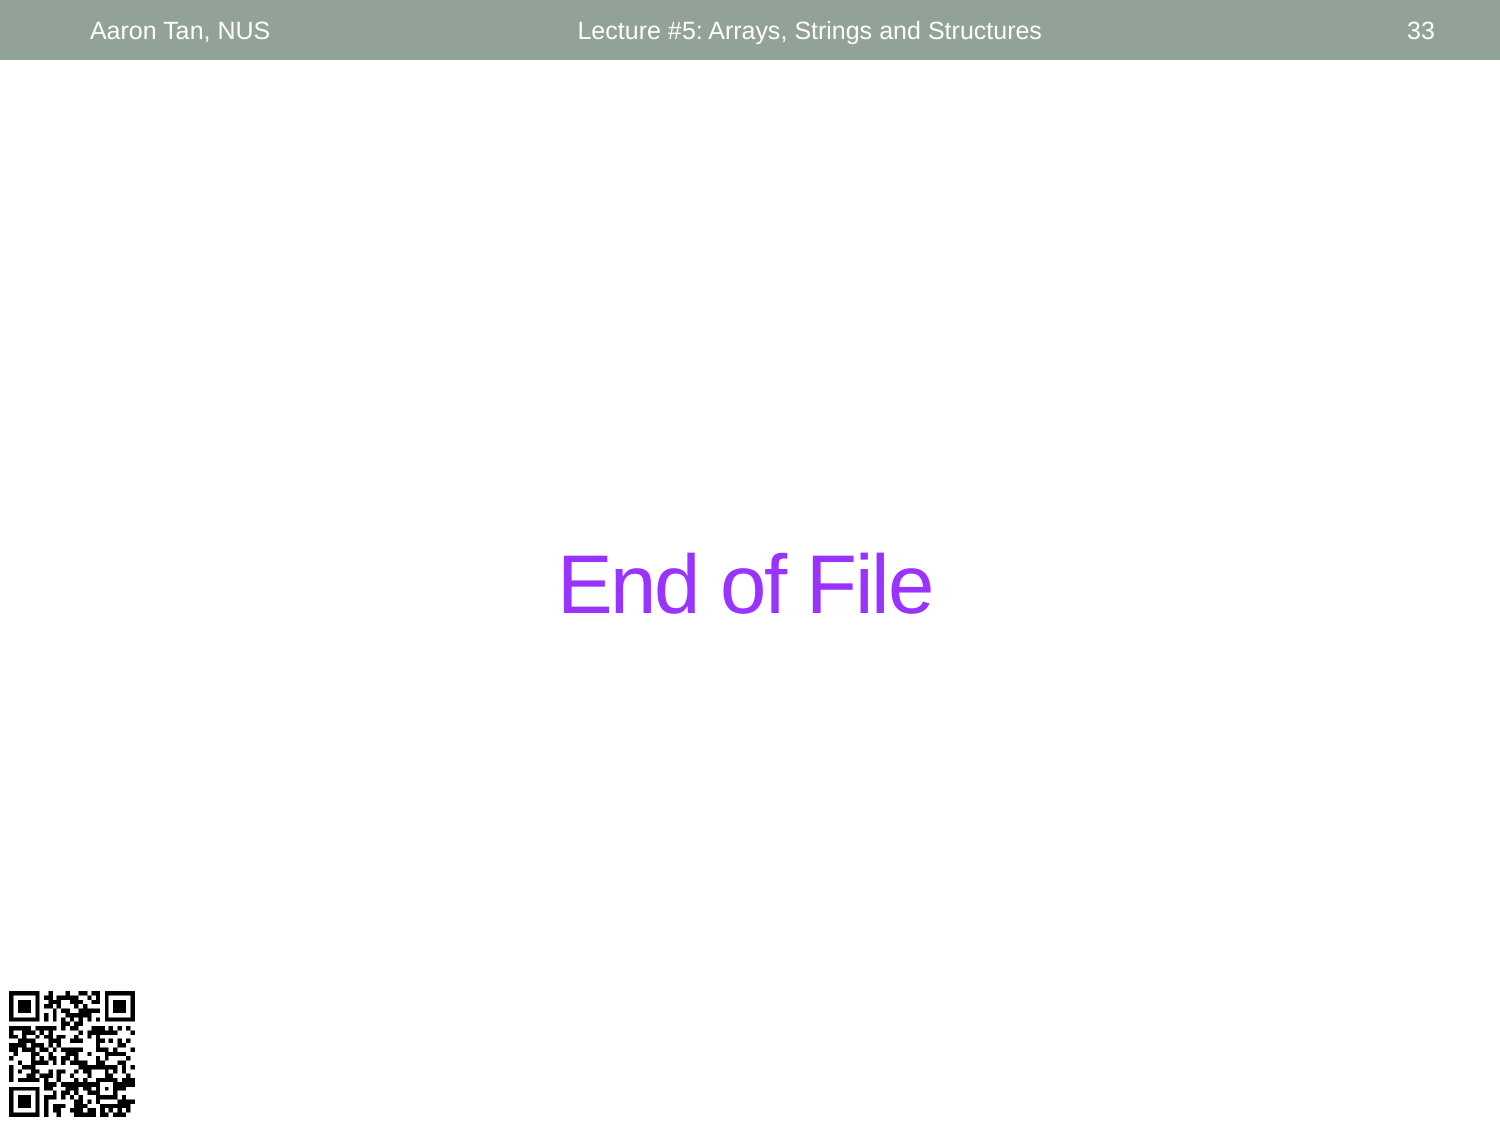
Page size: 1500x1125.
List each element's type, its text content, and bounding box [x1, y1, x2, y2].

footer Lecture #5: Arrays, Strings and Structures [562, 3, 1238, 57]
picture [0, 982, 143, 1125]
slide_number Aaron Tan, NUS [75, 3, 550, 57]
title End of File [192, 486, 1300, 674]
slide_number 33 [1308, 3, 1450, 57]
